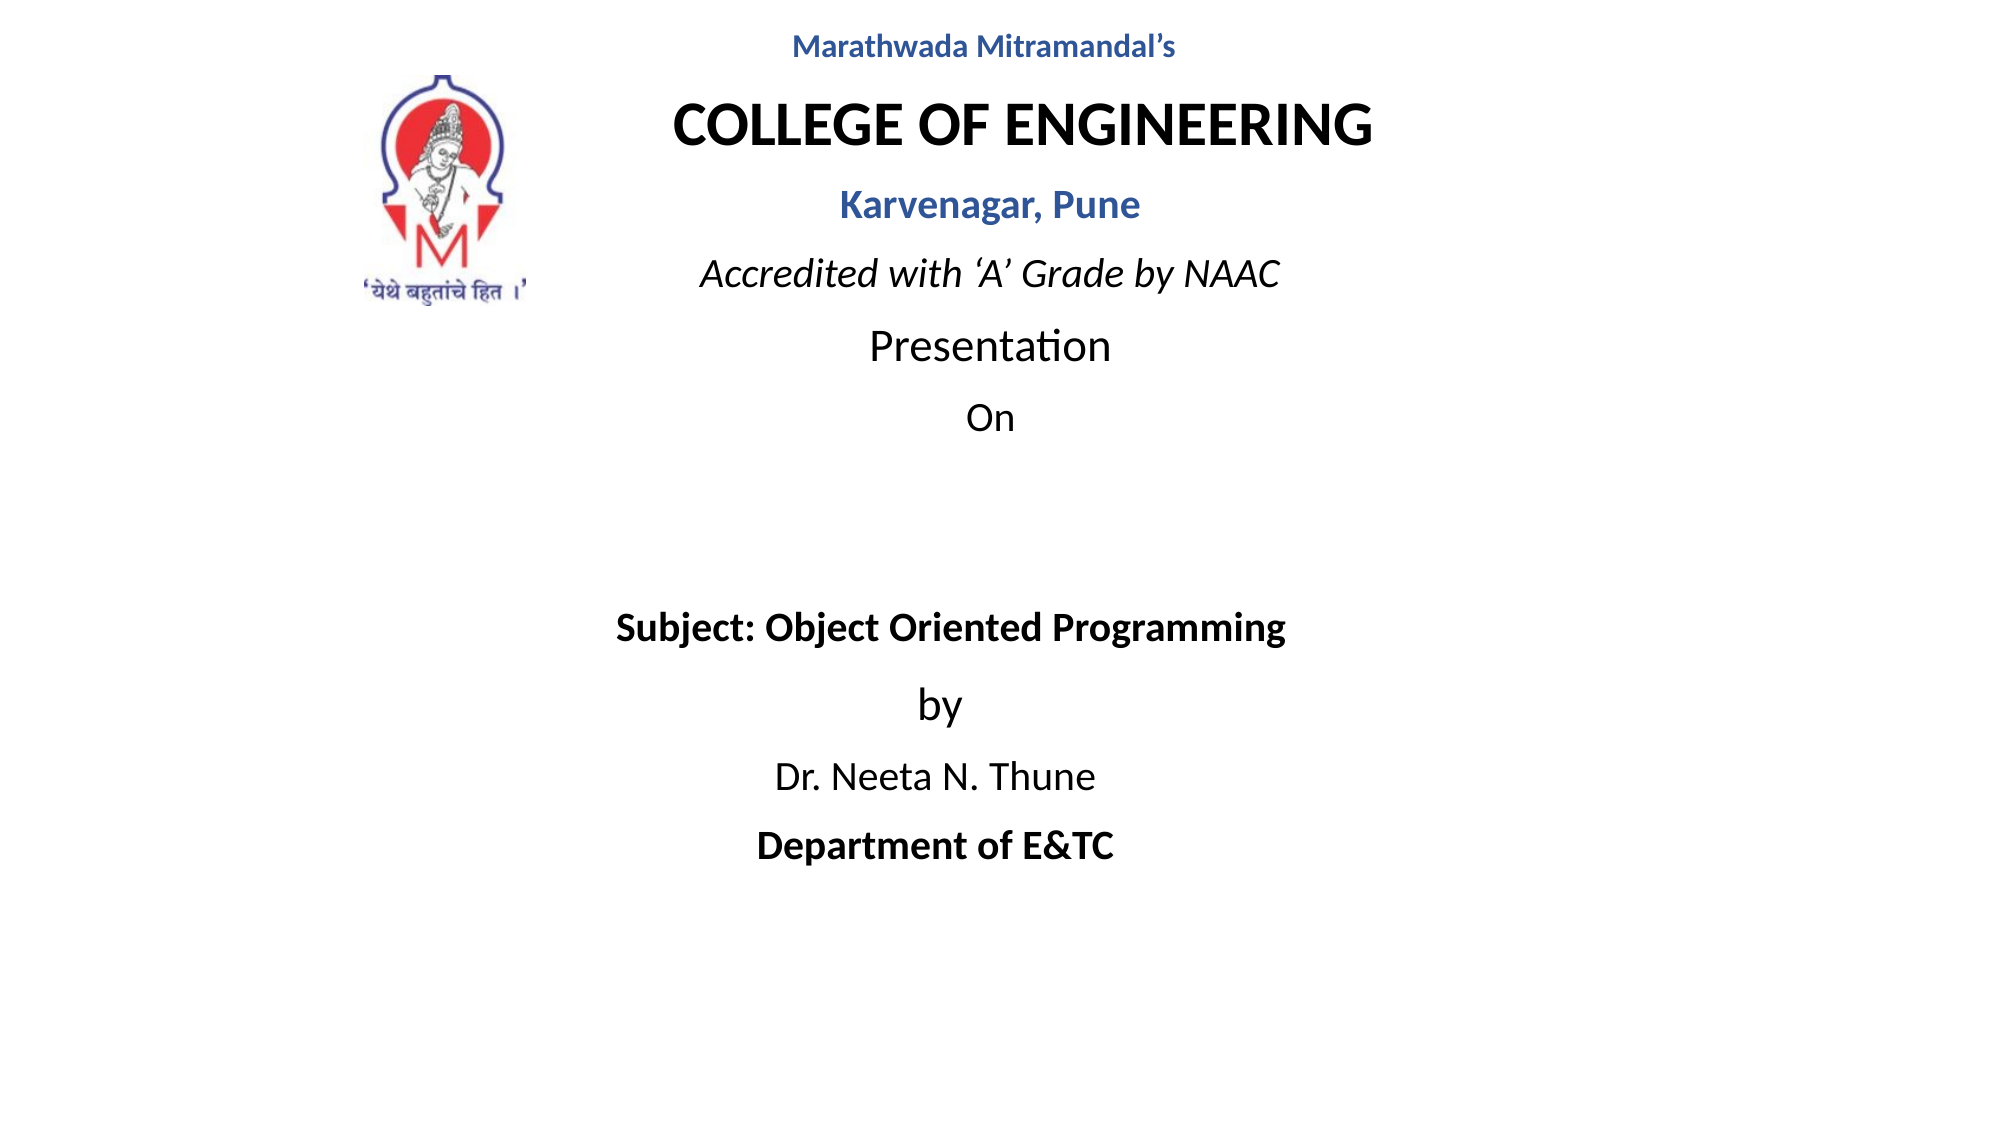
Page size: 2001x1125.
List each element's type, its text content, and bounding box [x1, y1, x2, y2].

text_box Subject: Object Oriented Programming by Dr. Neeta N. Thune Department of E&TC [412, 577, 1463, 868]
text_box Karvenagar, Pune Accredited with ‘A’ Grade by NAAC Presentation On [696, 156, 1285, 440]
picture [364, 75, 526, 306]
title COLLEGE OF ENGINEERING [671, 23, 1386, 215]
